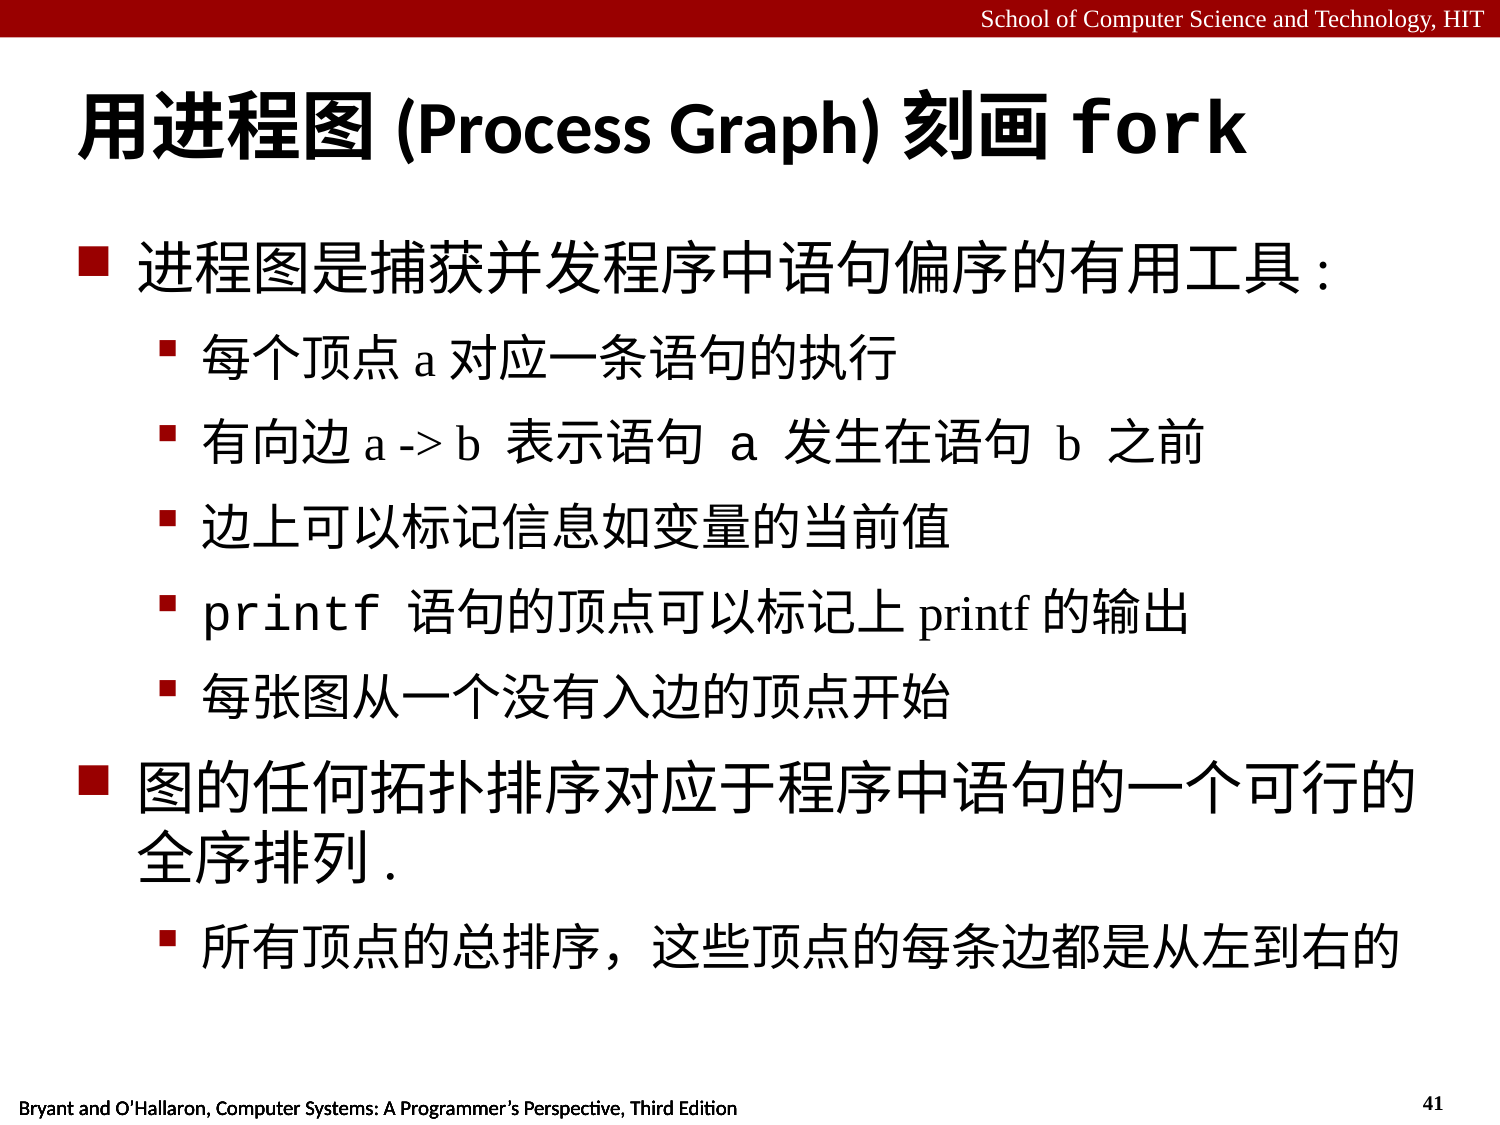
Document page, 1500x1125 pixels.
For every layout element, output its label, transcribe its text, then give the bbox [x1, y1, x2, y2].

title 用进程图(Process Graph)刻画fork [61, 60, 1488, 187]
list 进程图是捕获并发程序中语句偏序的有用工具: 每个顶点a对应一条语句的执行 有向边a -> b 表示语句 a 发生在语句 b 之前 边上可以标记信息如变量的当前值 printf 语句的顶点可以标记上printf的输出 每张图从一个没有入边的顶点开始 图的任何拓扑排序对应于程序中语句的一个可行的全序排列. 所有顶点的总排序，这些顶点的每条边都是从左到右的 [64, 223, 1476, 1088]
